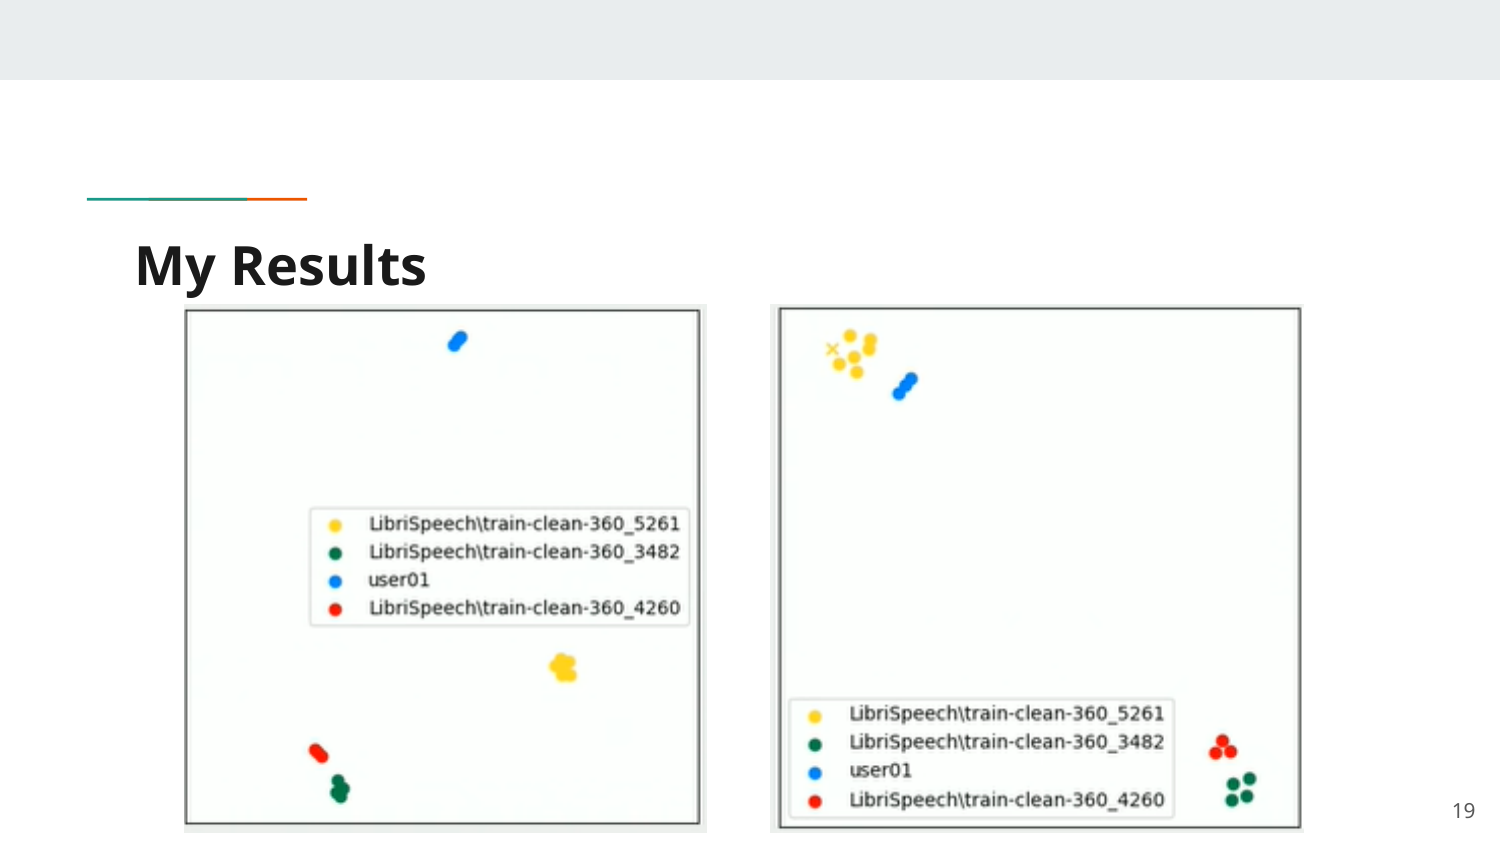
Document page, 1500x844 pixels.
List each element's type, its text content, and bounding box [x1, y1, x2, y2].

slide_number 19 [1400, 779, 1491, 844]
picture [770, 303, 1304, 833]
title My Results [119, 216, 1381, 305]
picture [183, 303, 707, 833]
